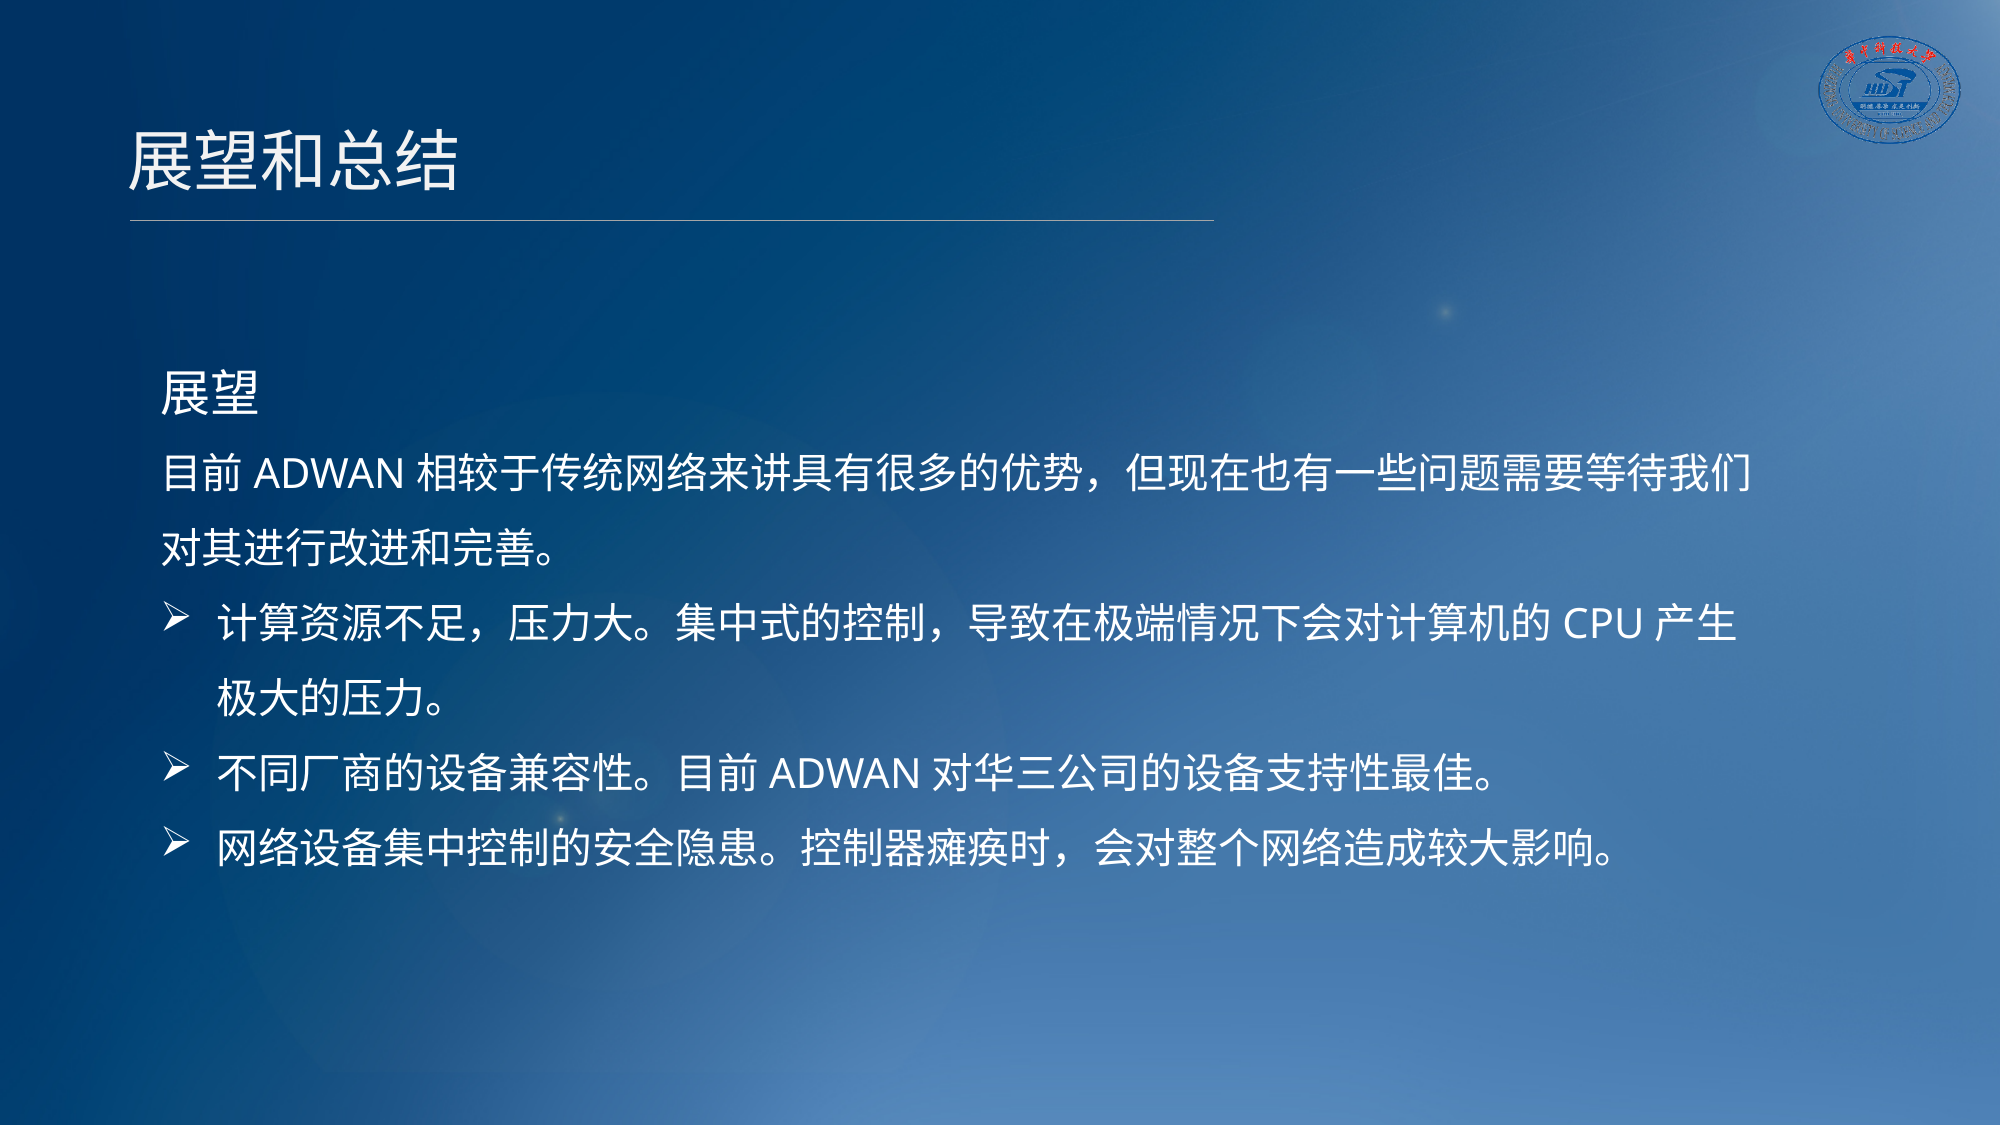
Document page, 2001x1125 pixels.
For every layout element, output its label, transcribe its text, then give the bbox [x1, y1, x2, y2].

text_box 展望 目前ADWAN相较于传统网络来讲具有很多的优势，但现在也有一些问题需要等待我们对其进行改进和完善。 计算资源不足，压力大。集中式的控制，导致在极端情况下会对计算机的CPU产生极大的压力。 不同厂商的设备兼容性。目前ADWAN对华三公司的设备支持性最佳。 网络设备集中控制的安全隐患。控制器瘫痪时，会对整个网络造成较大影响。 [145, 324, 1779, 879]
picture [0, 0, 2000, 1125]
text_box 展望和总结 [112, 110, 1645, 206]
